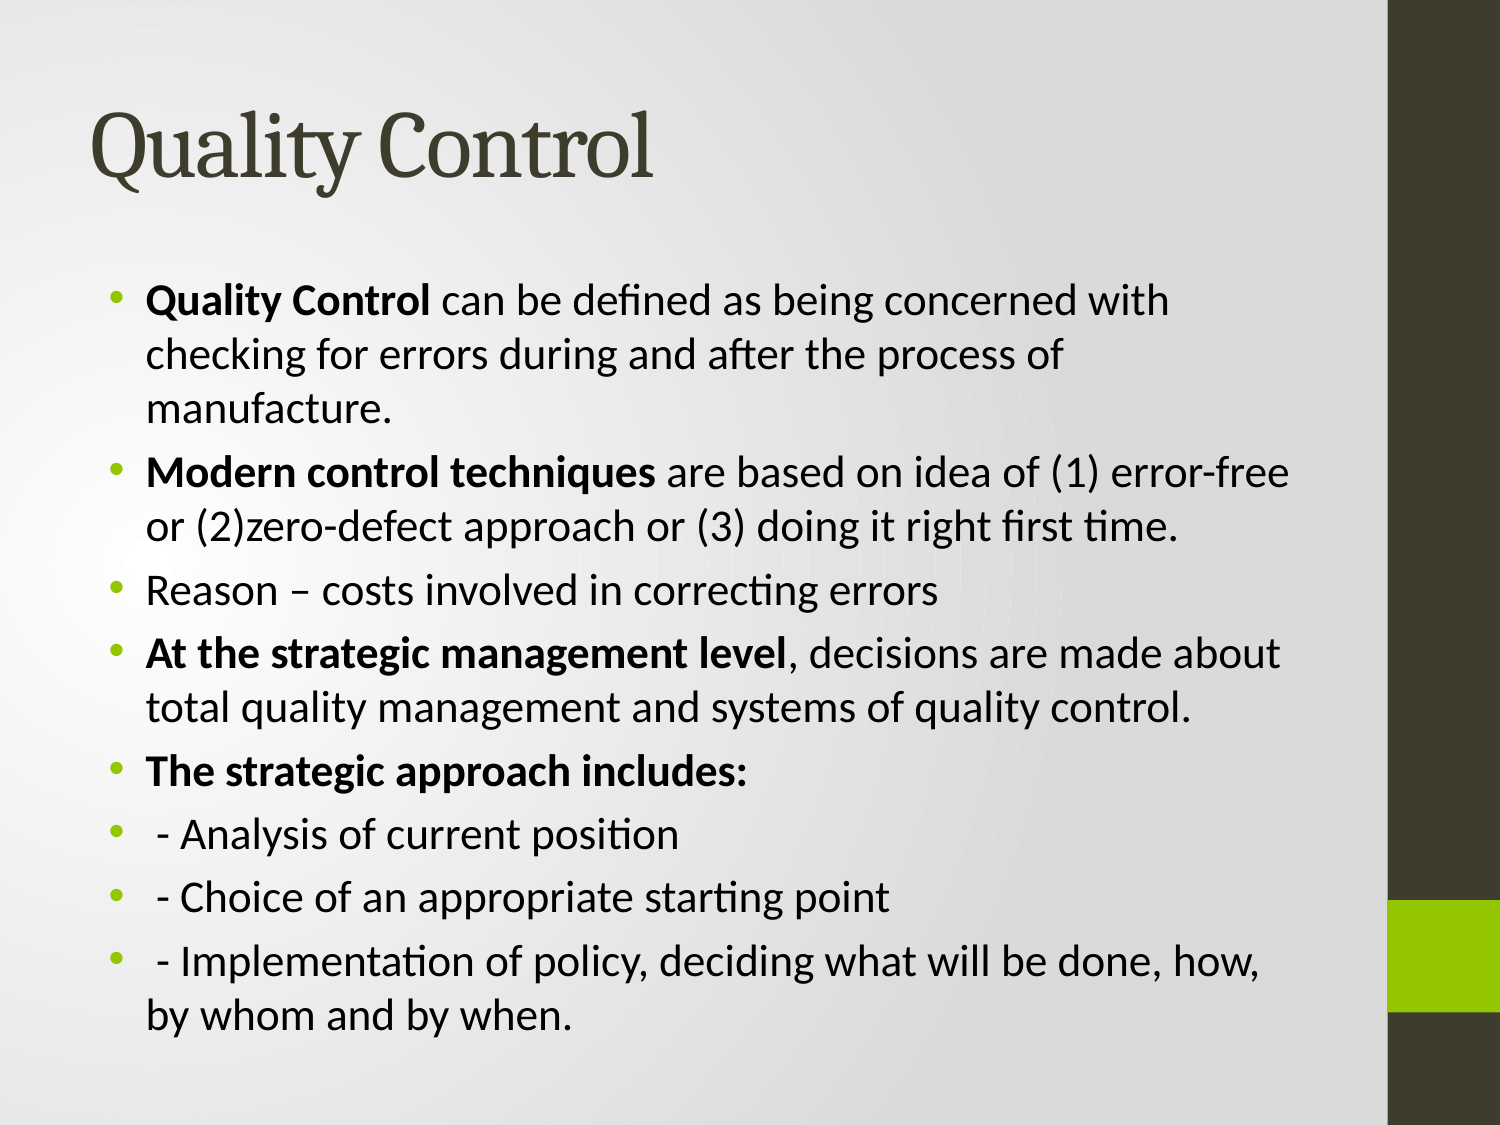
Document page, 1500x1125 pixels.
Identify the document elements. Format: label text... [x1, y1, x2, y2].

list Quality Control can be defined as being concerned with checking for errors during and after the process of manufacture. Modern control techniques are based on idea of (1) error-free or (2)zero-defect approach or (3) doing it right first time. Reason – costs involved in correcting errors At the strategic management level, decisions are made about total quality management and systems of quality control. The strategic approach includes: - Analysis of current position - Choice of an appropriate starting point - Implementation of policy, deciding what will be done, how, by whom and by when. [75, 262, 1325, 1050]
title Quality Control [75, 45, 1325, 233]
